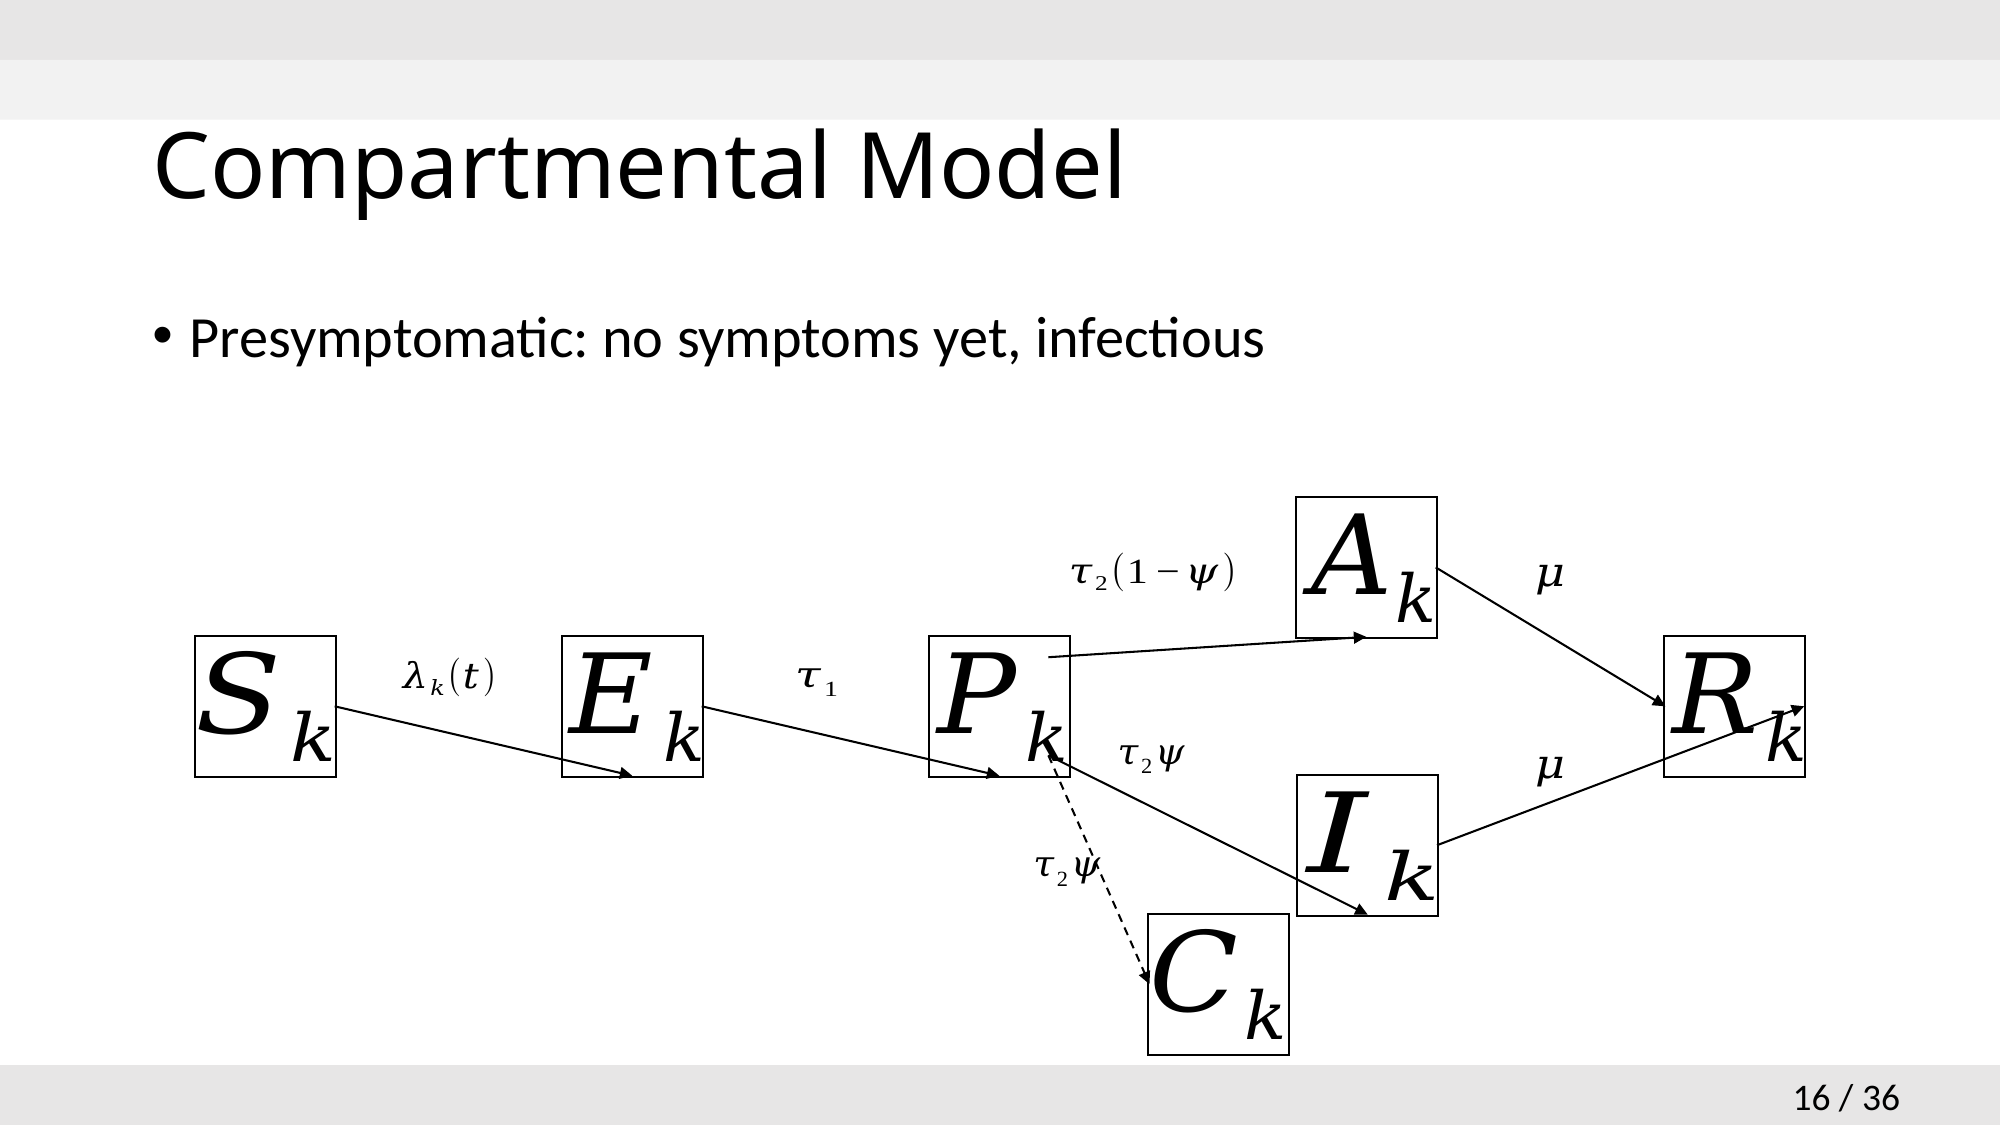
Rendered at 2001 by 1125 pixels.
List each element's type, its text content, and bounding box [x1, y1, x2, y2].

list Presymptomatic: no symptoms yet, infectious [137, 299, 1863, 439]
title Compartmental Model [137, 59, 1863, 278]
